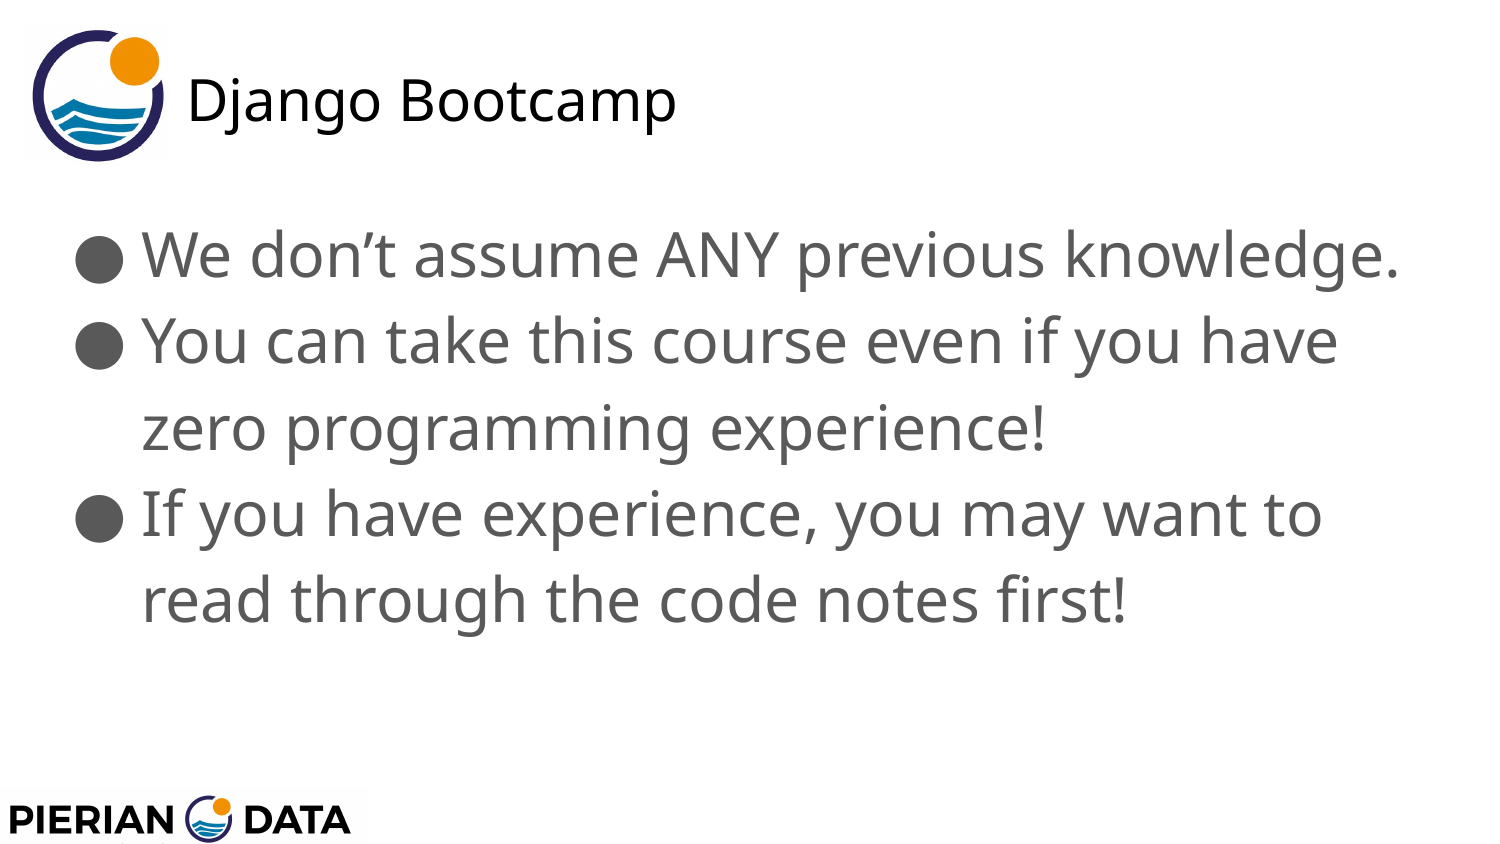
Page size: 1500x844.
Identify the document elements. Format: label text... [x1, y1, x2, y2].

list We don’t assume ANY previous knowledge. You can take this course even if you have zero programming experience! If you have experience, you may want to read through the code notes first! [51, 189, 1449, 750]
picture [0, 787, 368, 844]
picture [24, 24, 172, 167]
title Django Bootcamp [176, 48, 1449, 143]
